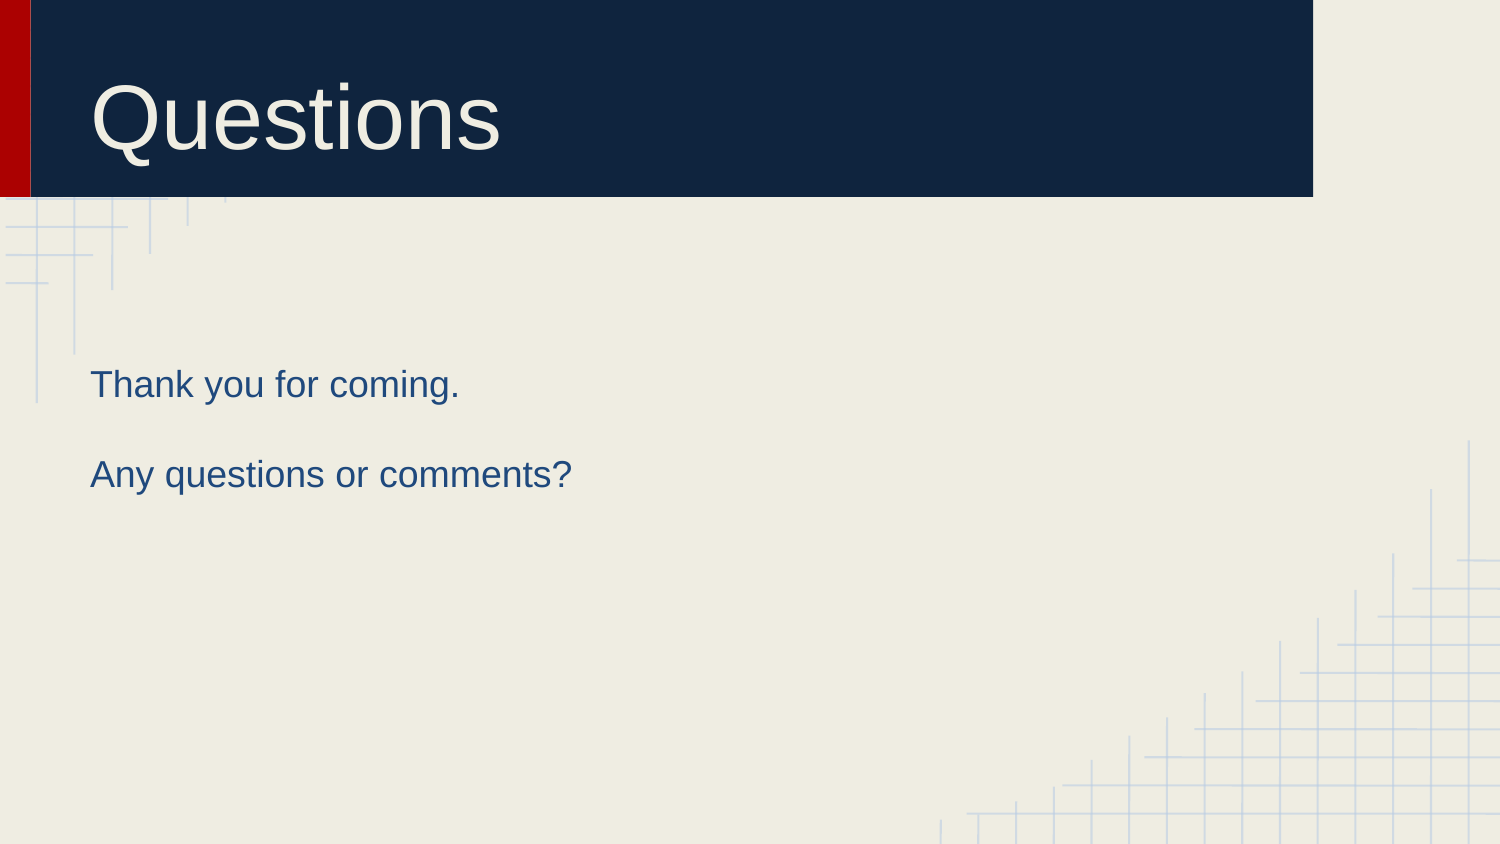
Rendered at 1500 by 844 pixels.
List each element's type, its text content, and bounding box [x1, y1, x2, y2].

list Thank you for coming. Any questions or comments? [75, 209, 1425, 806]
title Questions [75, 16, 1276, 183]
